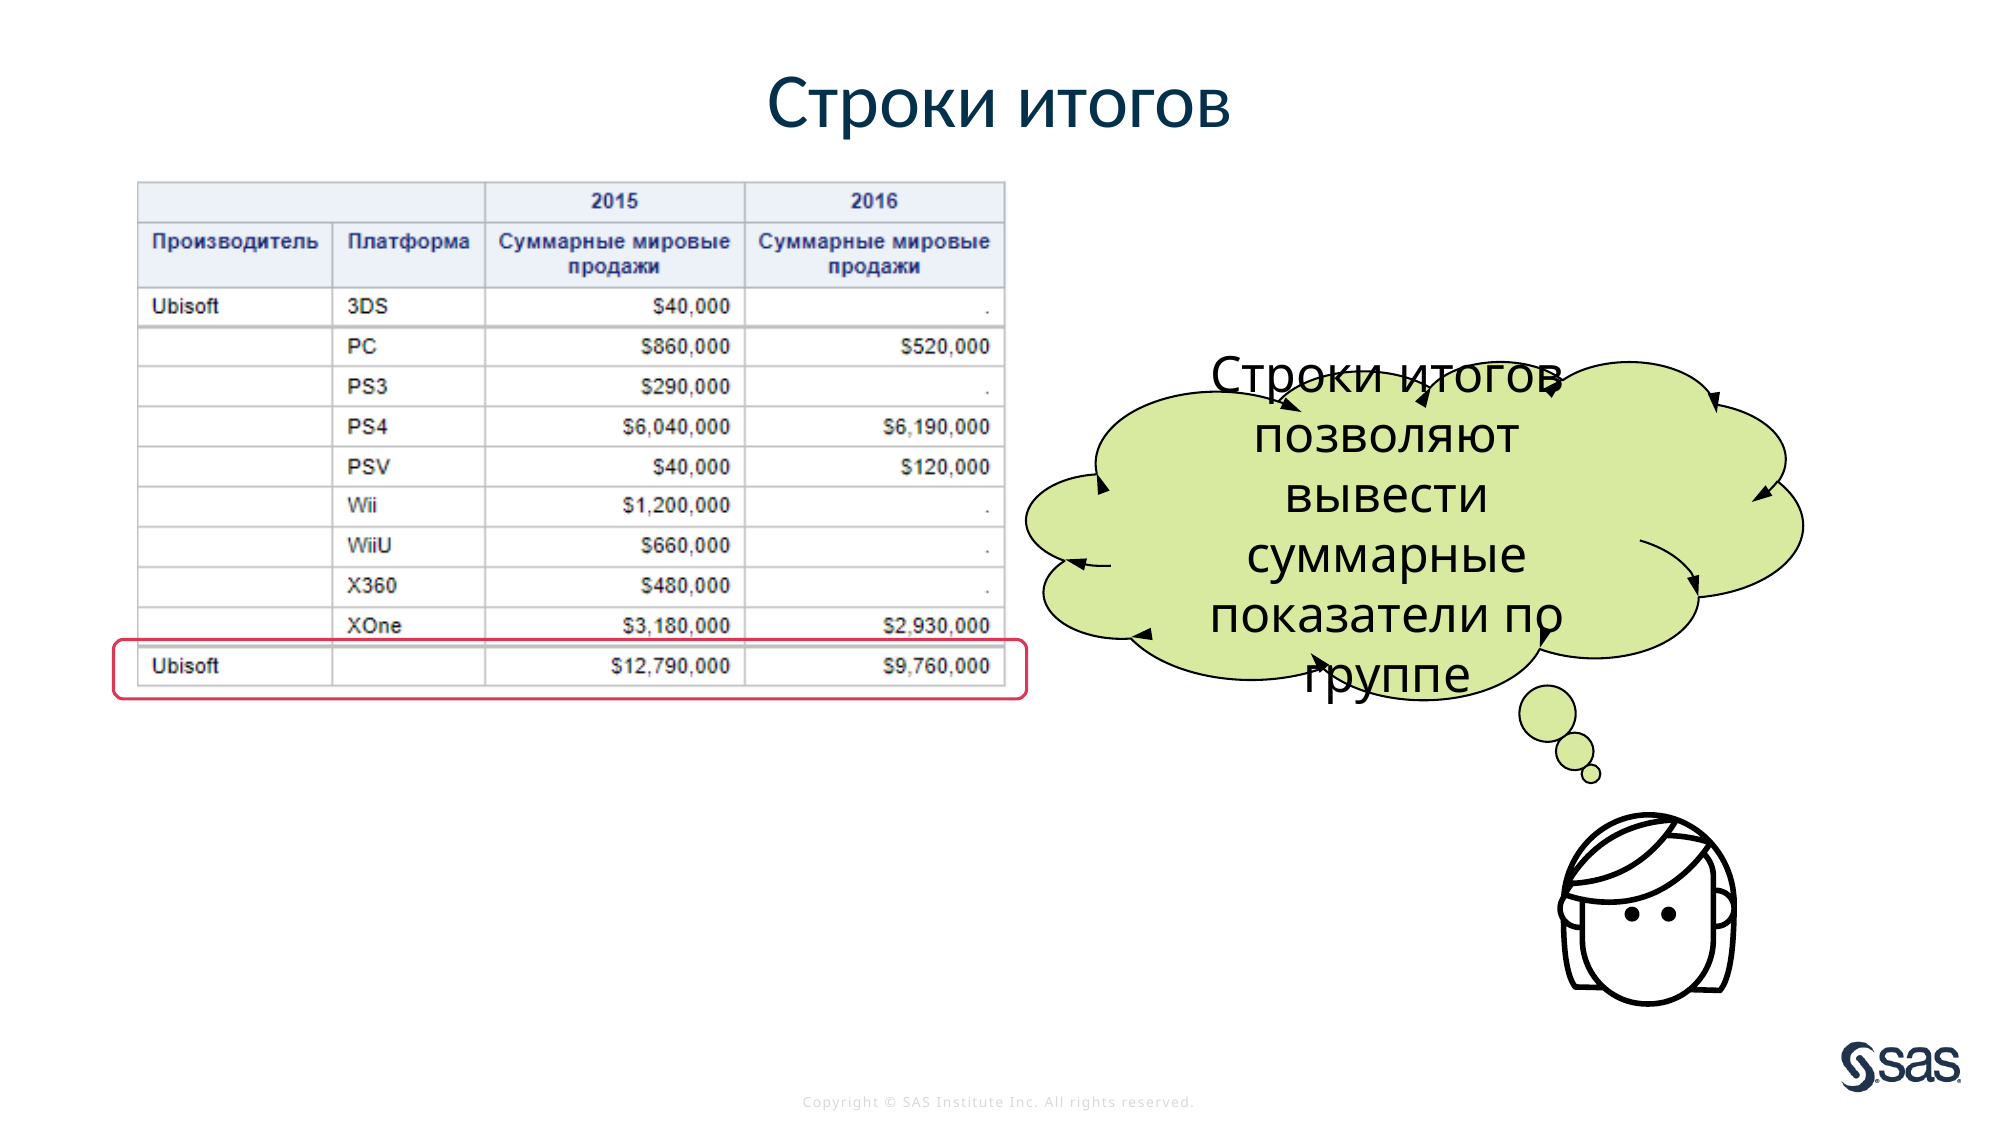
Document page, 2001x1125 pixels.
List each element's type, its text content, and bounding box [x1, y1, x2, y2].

title Строки итогов [137, 41, 1863, 142]
text_box Строки итогов позволяют вывести суммарные показатели по группе [1517, 683, 1603, 786]
text_box [111, 637, 1029, 702]
picture [136, 179, 1009, 689]
picture [1839, 1038, 1963, 1095]
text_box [1557, 811, 1738, 1029]
text_box Строки итогов позволяют вывести суммарные показатели по группе [1023, 359, 1806, 703]
